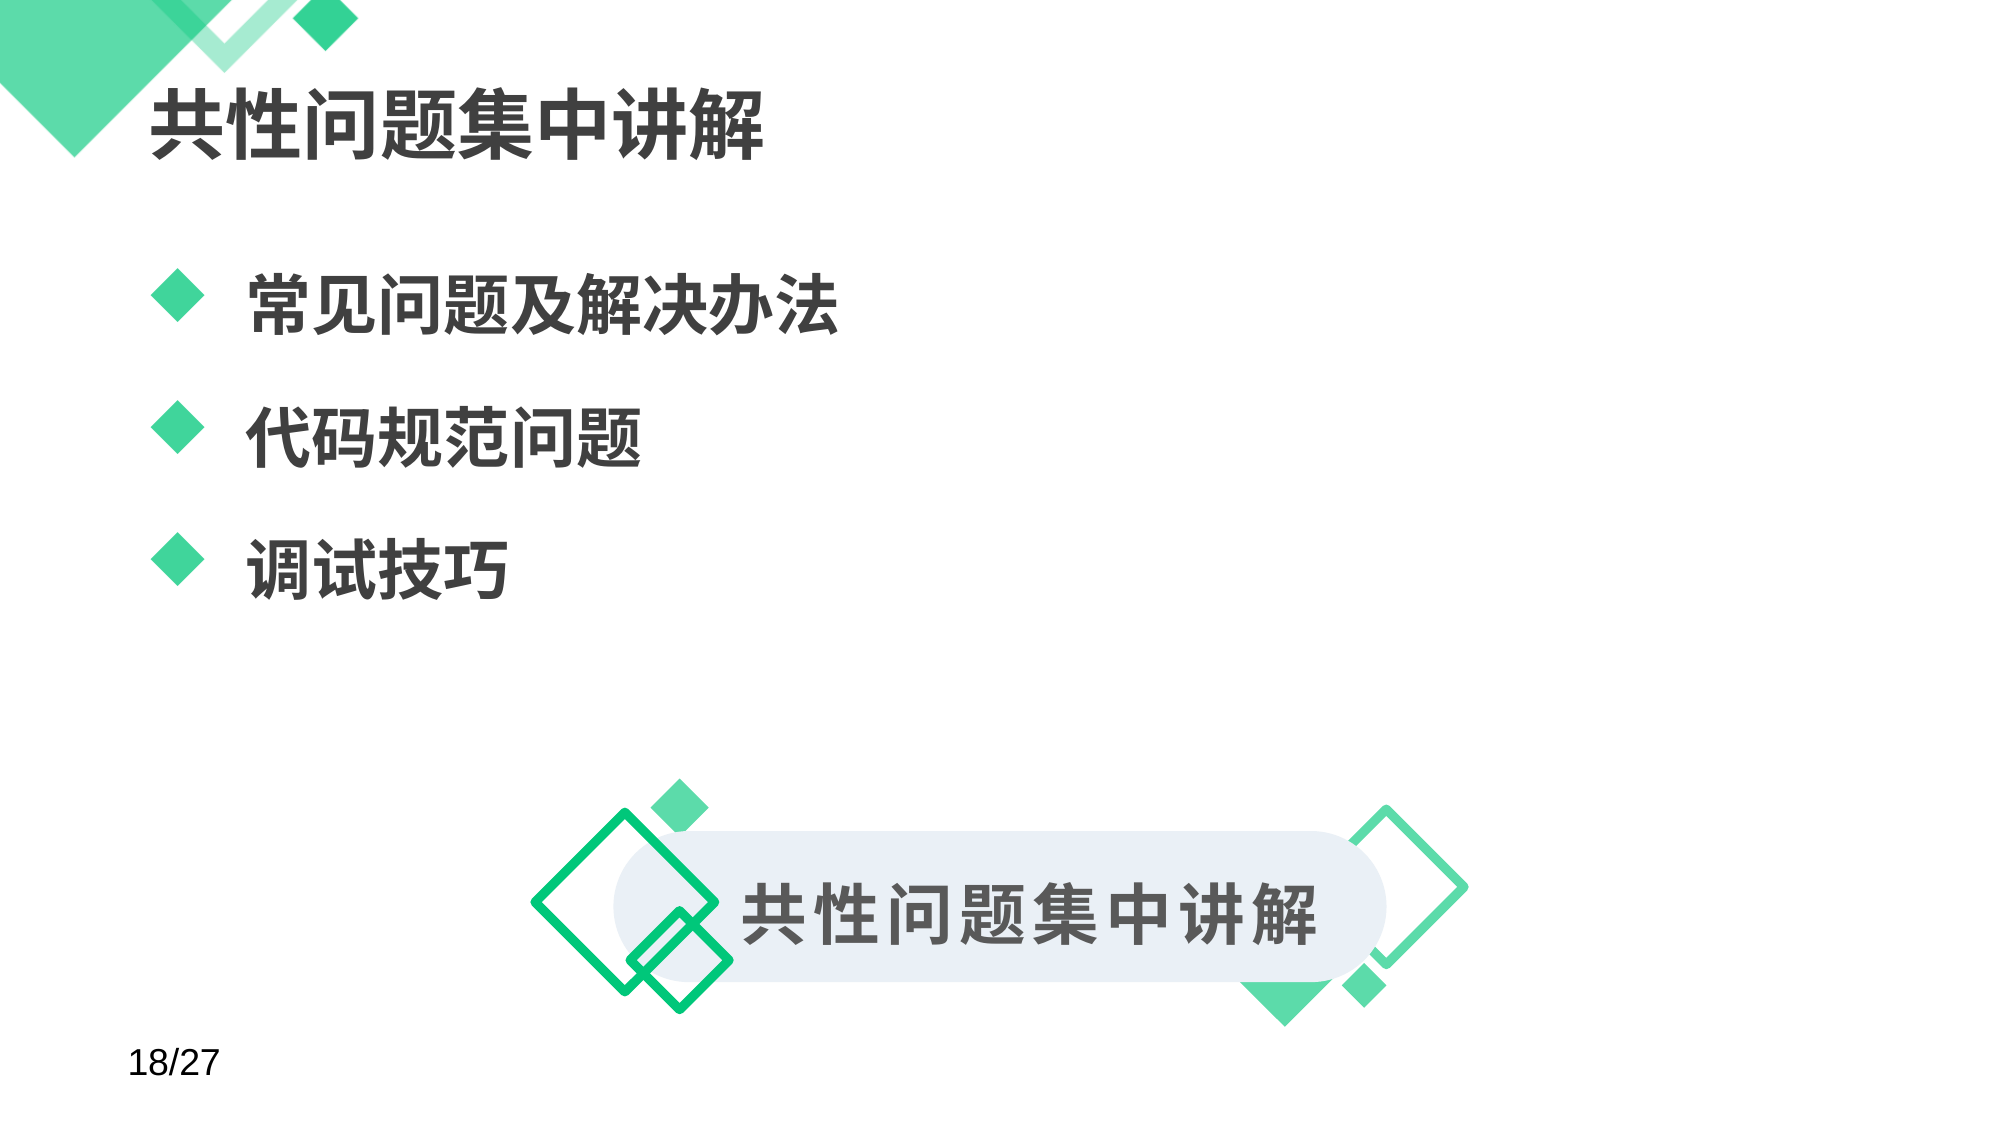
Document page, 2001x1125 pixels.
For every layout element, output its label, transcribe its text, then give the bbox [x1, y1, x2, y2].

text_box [561, 786, 1442, 1005]
title 共性问题集中讲解 [129, 45, 1692, 201]
picture [0, 0, 2000, 1125]
list 常见问题及解决办法 代码规范问题 调试技巧 [126, 214, 1880, 1006]
